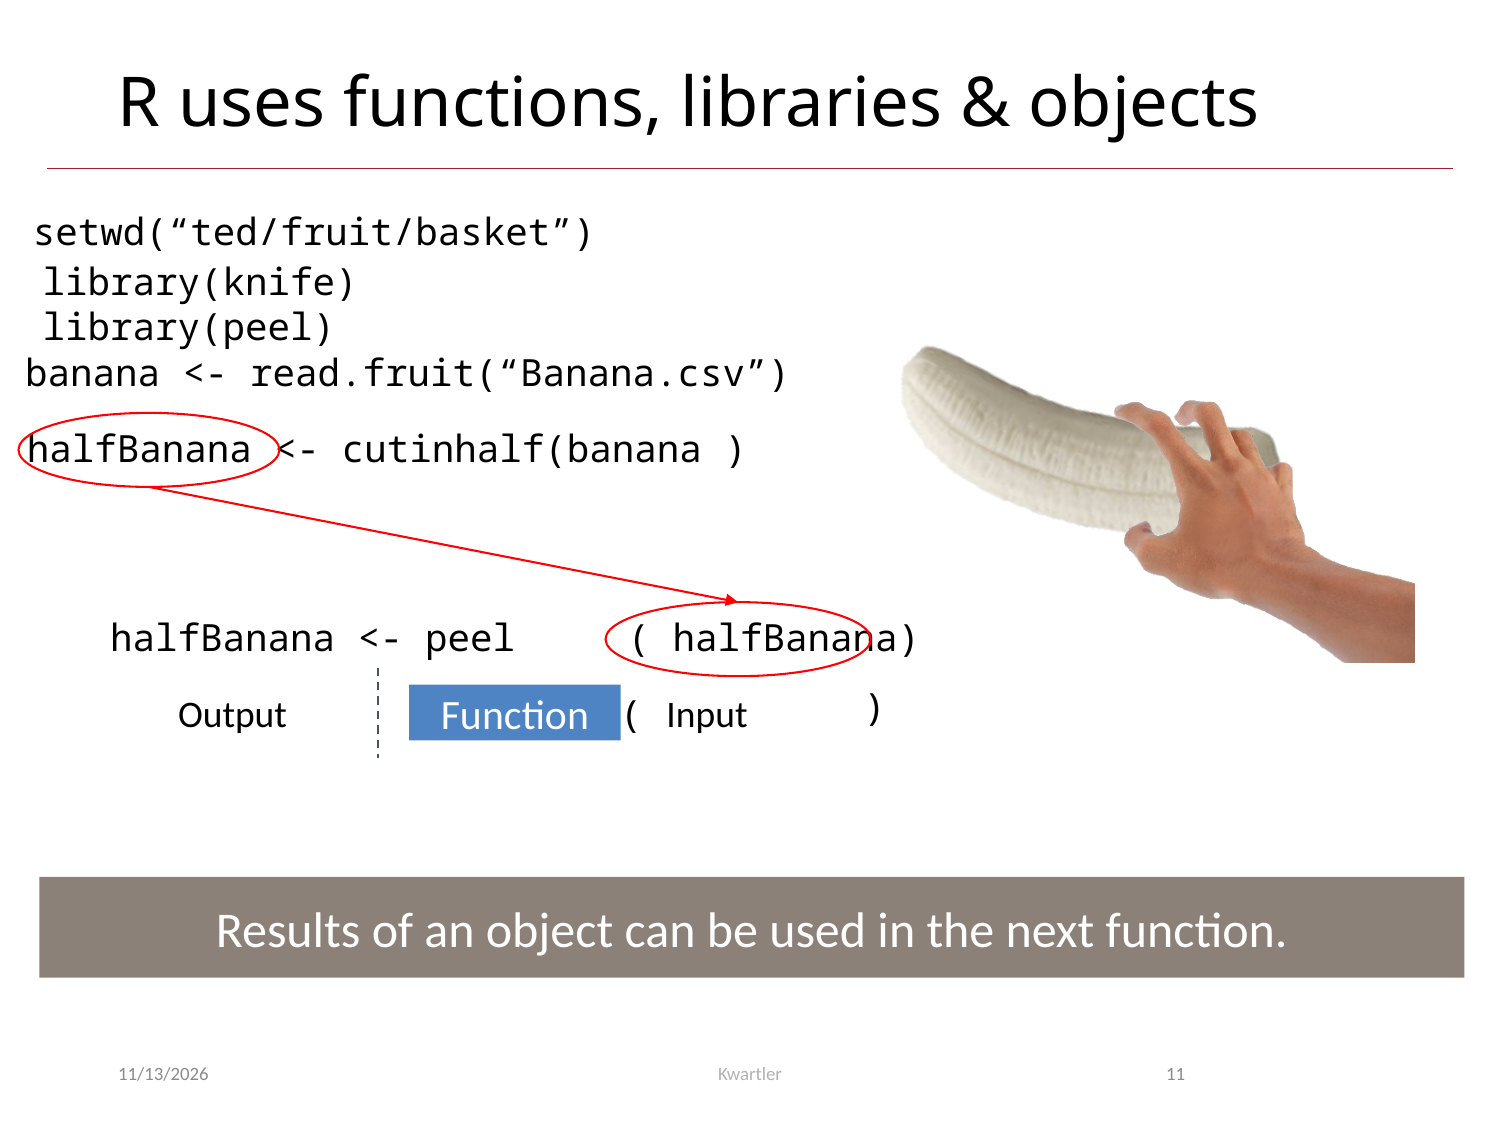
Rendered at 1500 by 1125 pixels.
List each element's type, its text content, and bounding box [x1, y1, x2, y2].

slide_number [103, 1042, 441, 1103]
text_box Function [408, 684, 605, 741]
text_box [604, 601, 872, 678]
text_box halfBanana <- peel ( halfBanana) [811, 606, 935, 667]
text_box halfBanana <- cutinhalf(banana ) [12, 417, 76, 478]
title R uses functions, libraries & objects [103, 59, 1397, 157]
slide_number 11 [1059, 1042, 1200, 1103]
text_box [148, 486, 739, 603]
text_box halfBanana <- peel ( halfBanana) [95, 606, 666, 667]
text_box ( [605, 682, 658, 742]
text_box Output [163, 682, 303, 742]
footer Kwartler [496, 1042, 1004, 1103]
text_box Results of an object can be used in the next function. [38, 876, 1465, 979]
text_box setwd(“ted/fruit/basket”) [18, 200, 611, 261]
text_box halfBanana <- cutinhalf(banana ) [222, 417, 762, 478]
picture [818, 242, 1415, 672]
text_box library(knife) library(peel) [27, 250, 373, 341]
text_box ) [826, 675, 901, 736]
text_box banana <- read.fruit(“Banana.csv”) [10, 341, 805, 402]
text_box [17, 411, 281, 488]
text_box Input [658, 682, 763, 742]
